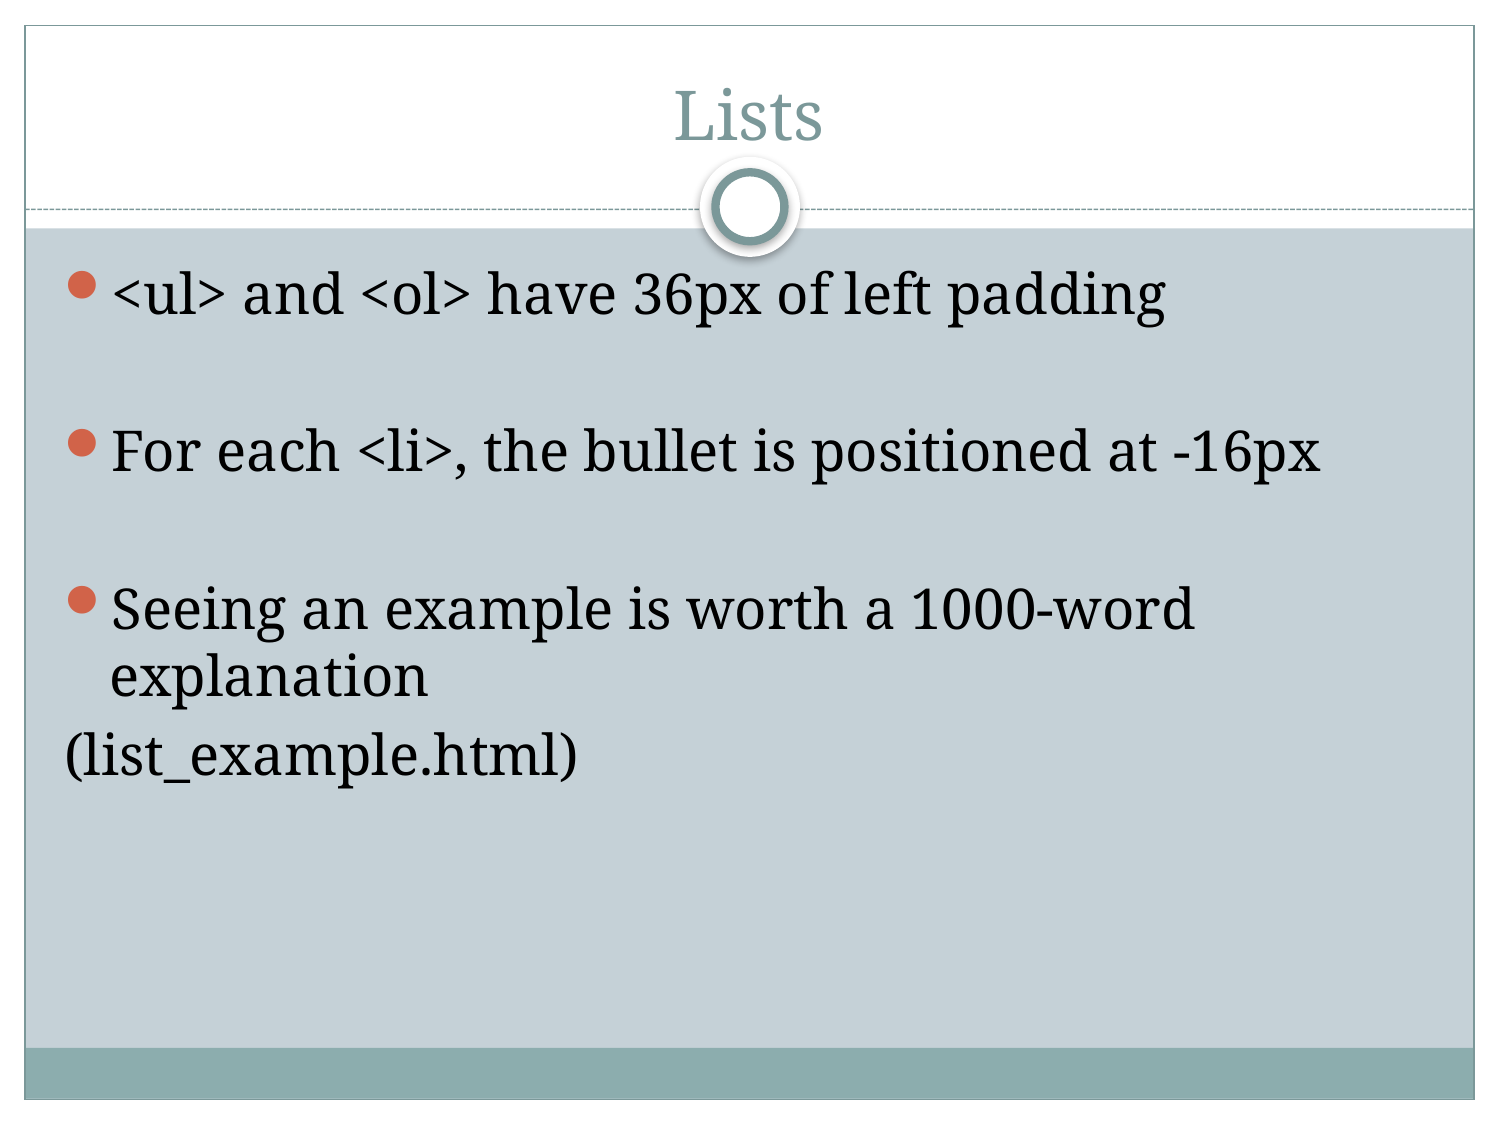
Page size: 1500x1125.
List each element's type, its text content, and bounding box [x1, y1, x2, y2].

title Lists [49, 37, 1450, 162]
list <ul> and <ol> have 36px of left padding For each <li>, the bullet is positioned at -16px Seeing an example is worth a 1000-word explanation (list_example.html) [49, 250, 1445, 1001]
